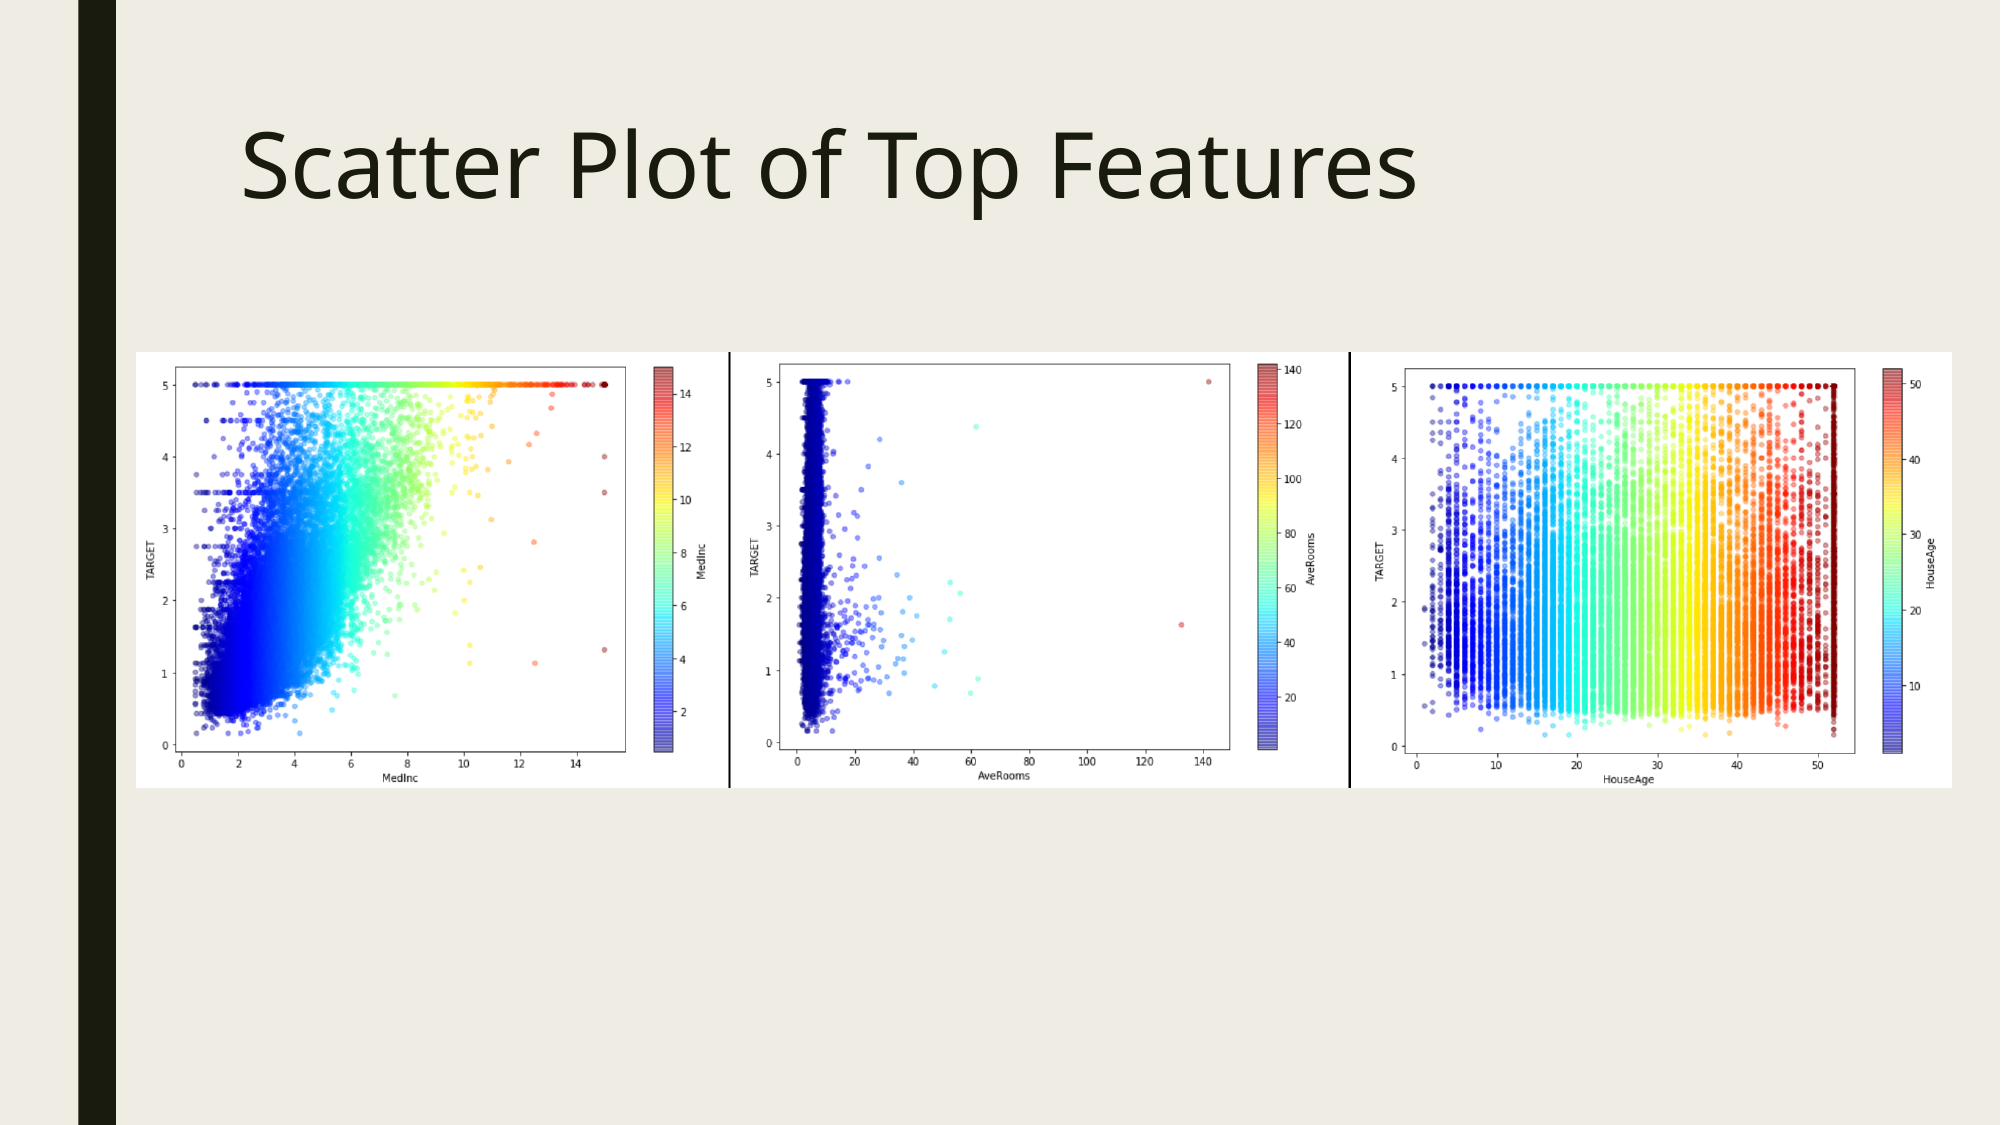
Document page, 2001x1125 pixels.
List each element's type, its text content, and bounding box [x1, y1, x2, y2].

title Scatter Plot of Top Features [225, 112, 1800, 352]
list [135, 352, 1952, 788]
